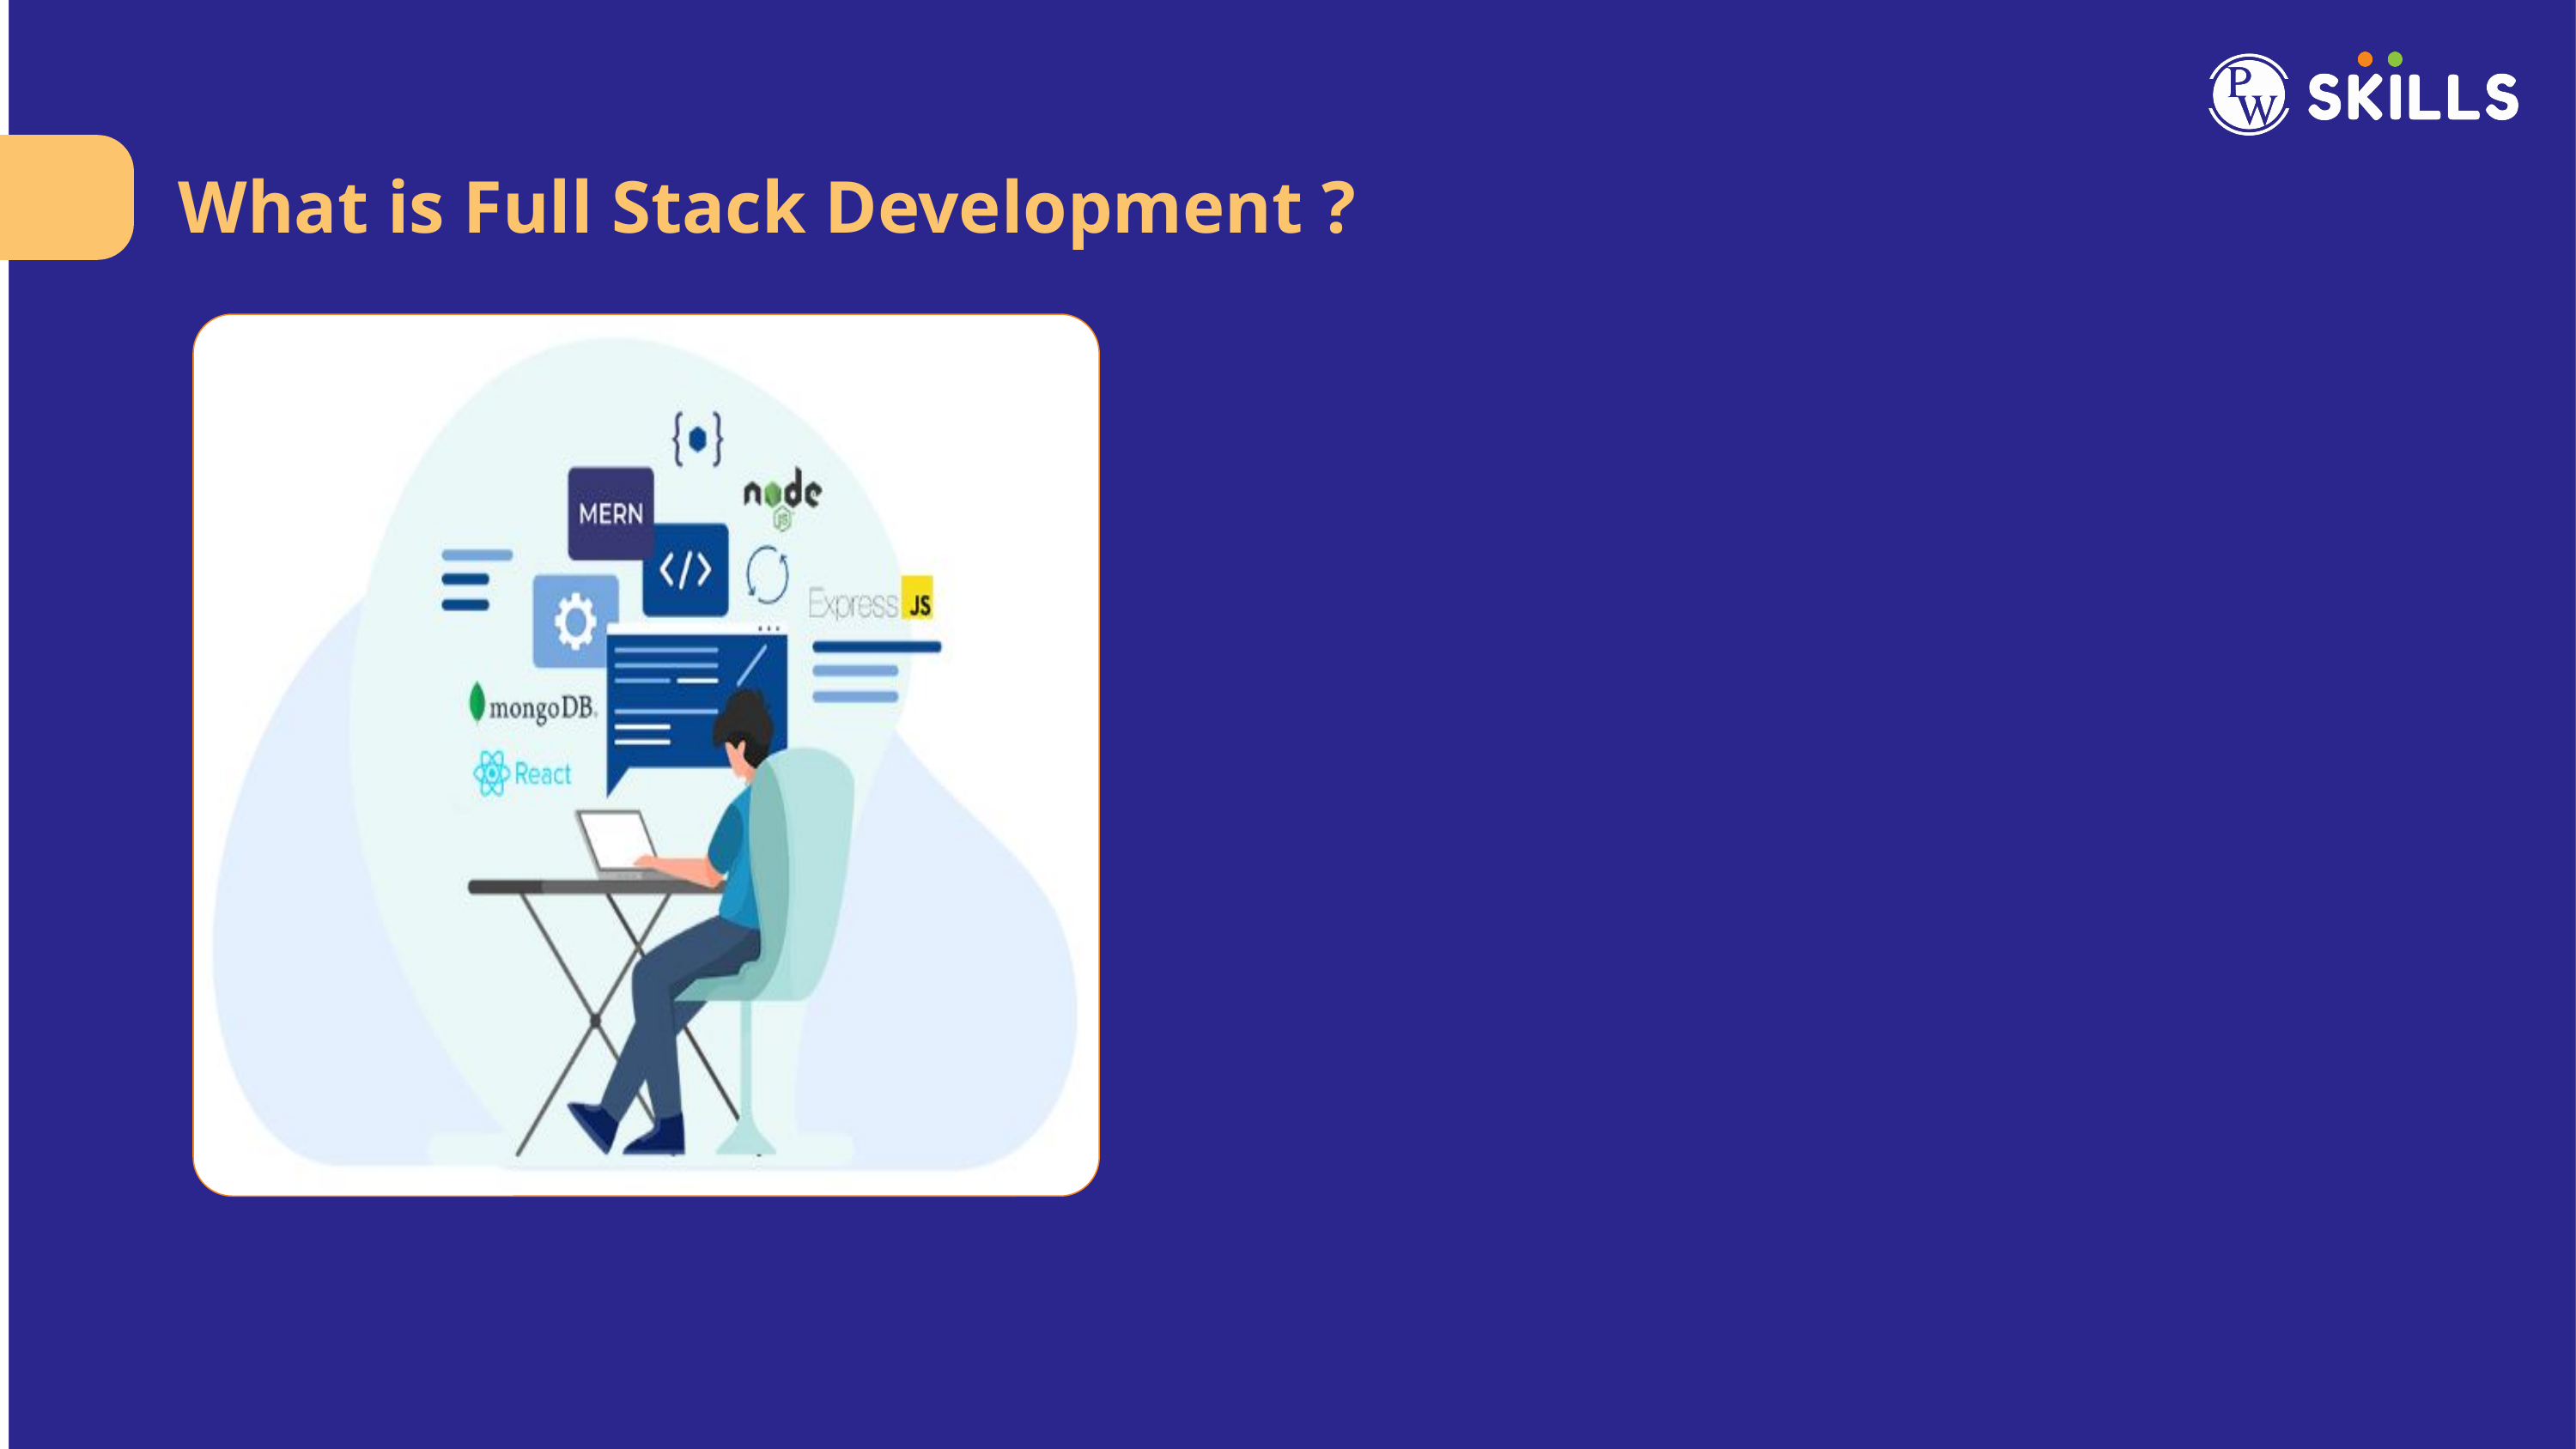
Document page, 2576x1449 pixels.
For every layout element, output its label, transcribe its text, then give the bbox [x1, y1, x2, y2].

picture [192, 313, 1100, 1197]
text_box What is Full Stack Development ? [178, 161, 2128, 248]
picture [2208, 52, 2518, 136]
